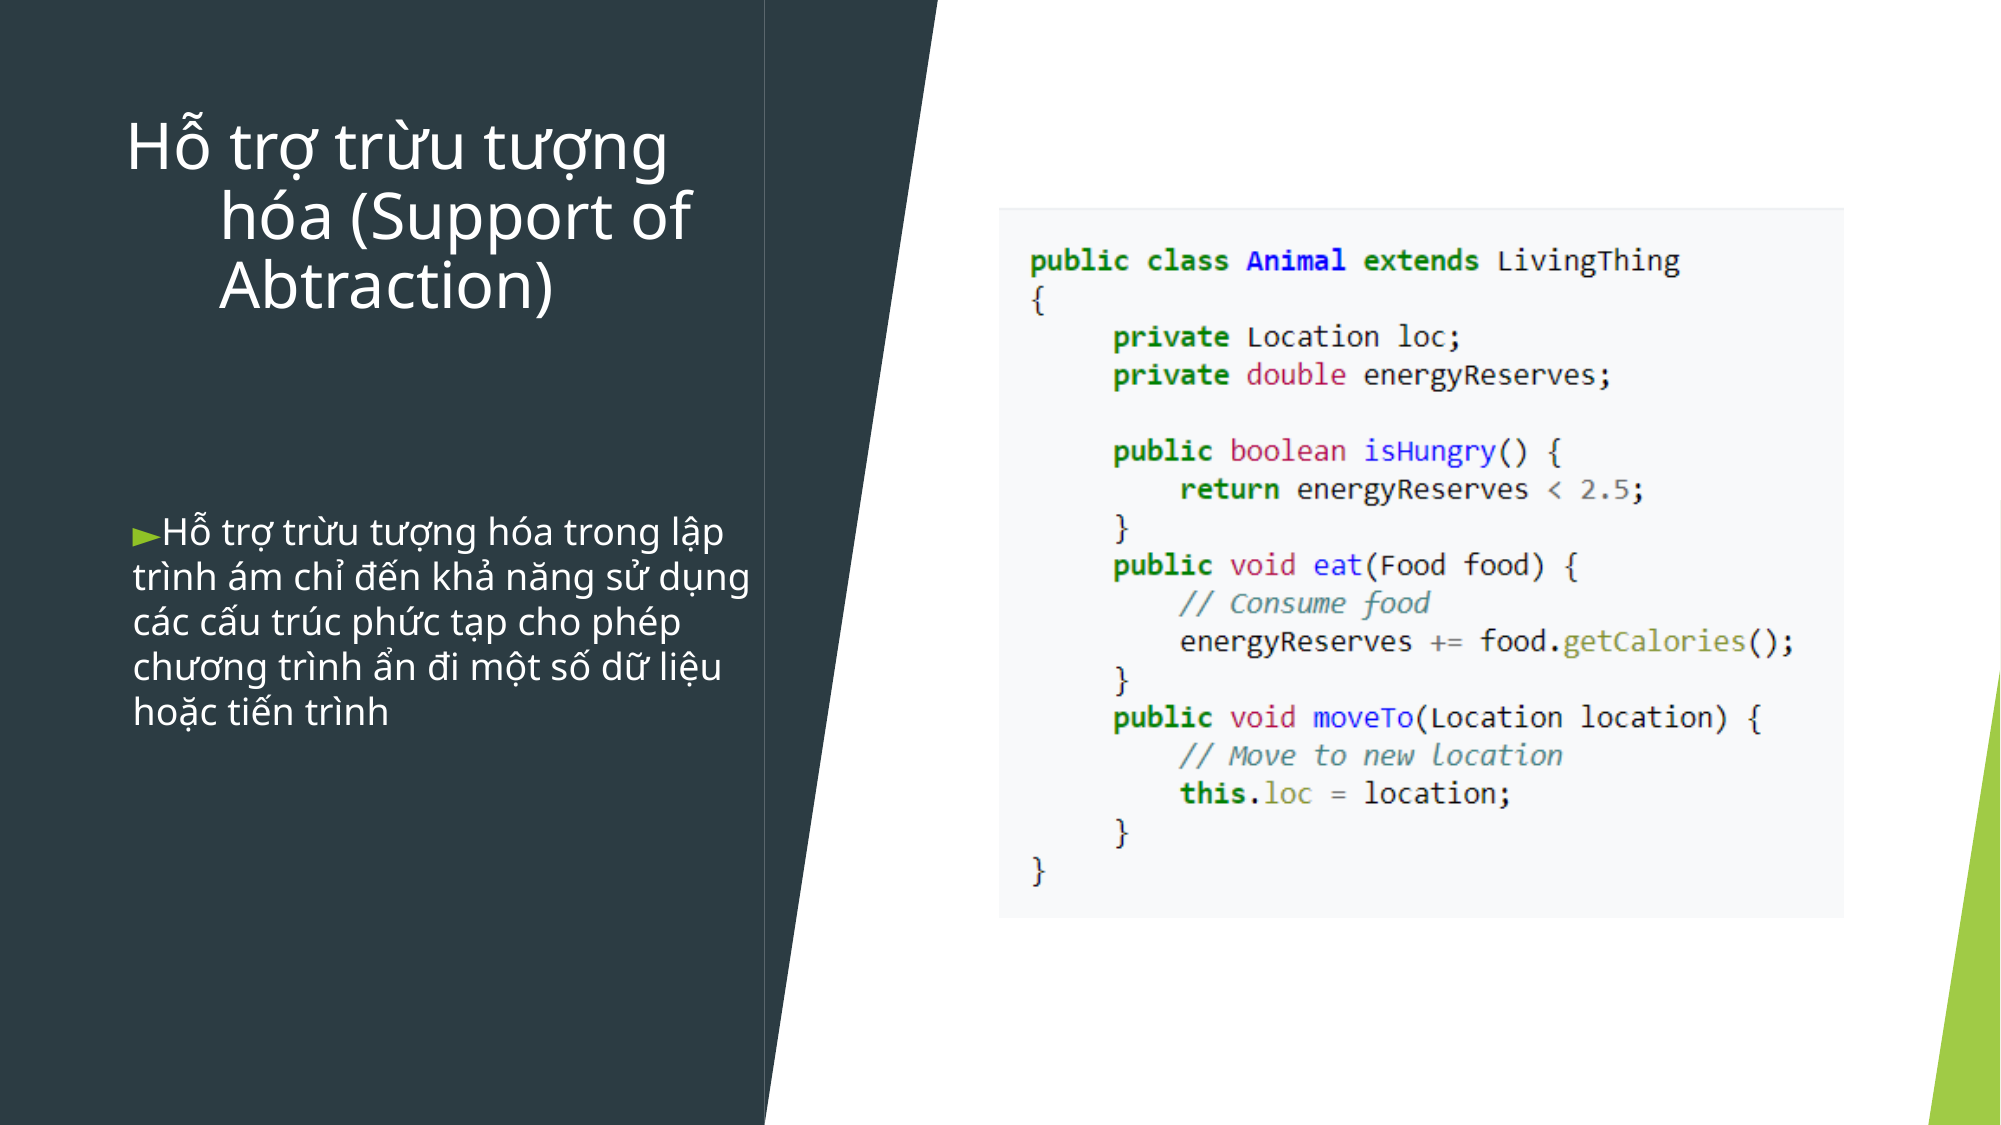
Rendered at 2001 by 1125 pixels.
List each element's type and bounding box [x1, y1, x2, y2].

picture [999, 204, 1844, 918]
text_box [0, 0, 2000, 1125]
